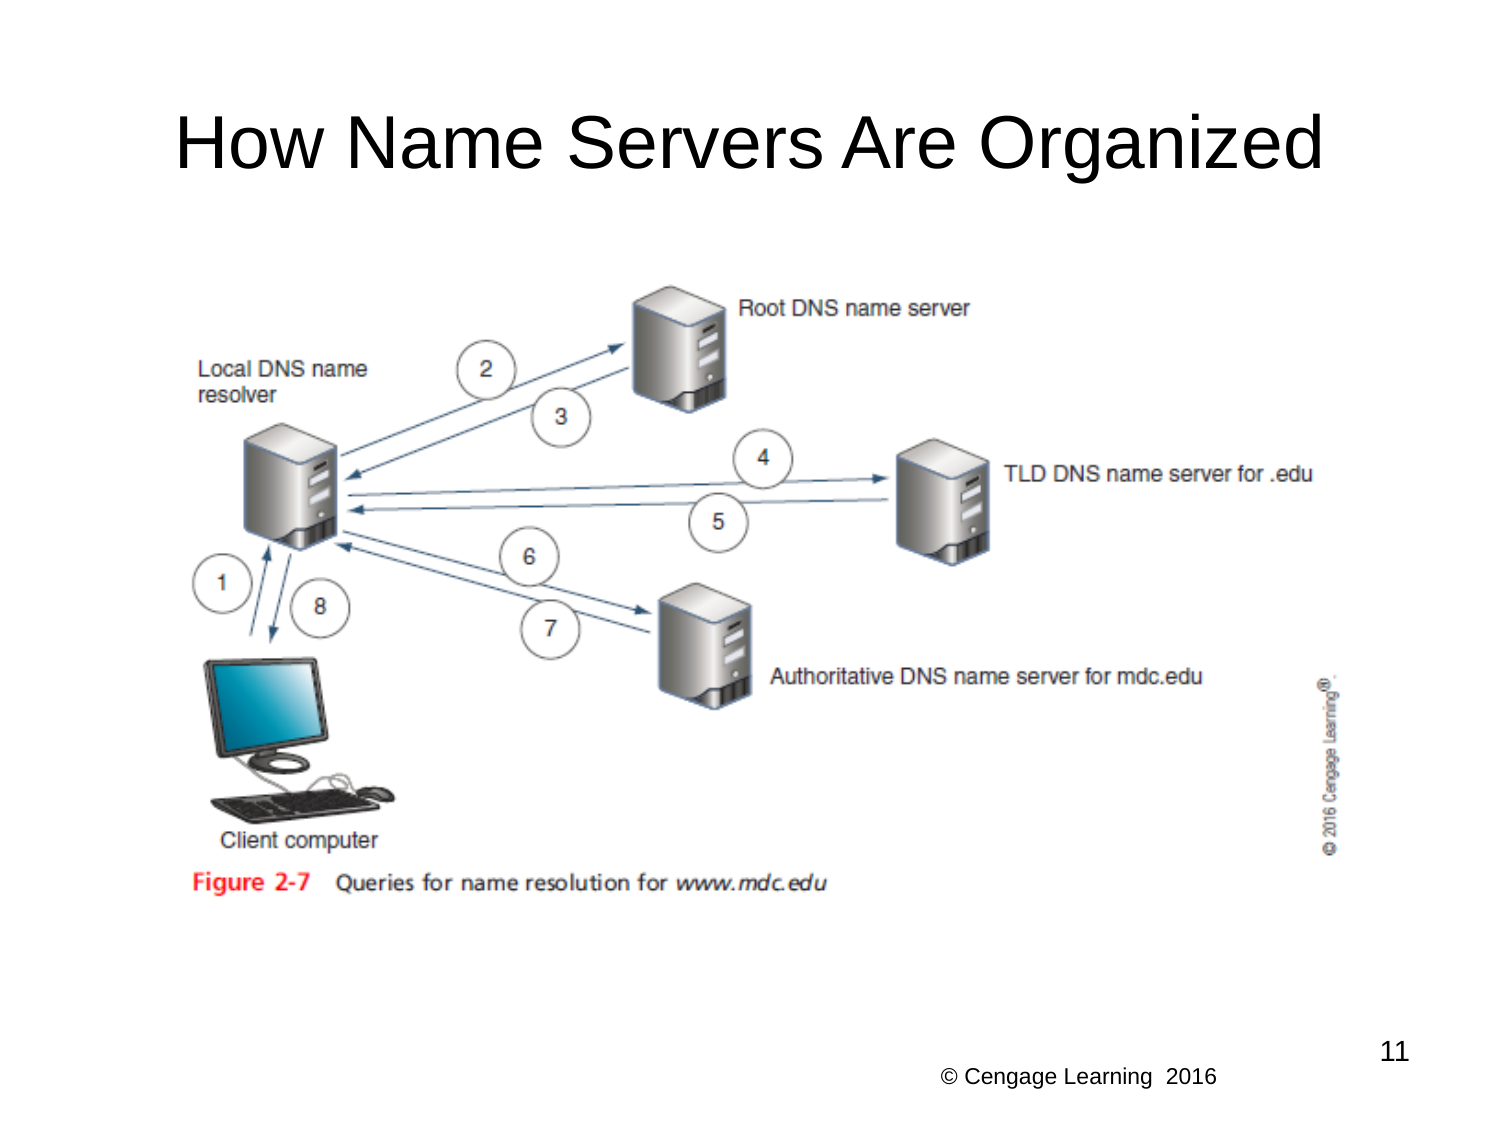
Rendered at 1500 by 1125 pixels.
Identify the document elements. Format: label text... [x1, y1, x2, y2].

slide_number 11 [1312, 1024, 1426, 1103]
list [187, 274, 1345, 900]
title How Name Servers Are Organized [75, 45, 1425, 233]
